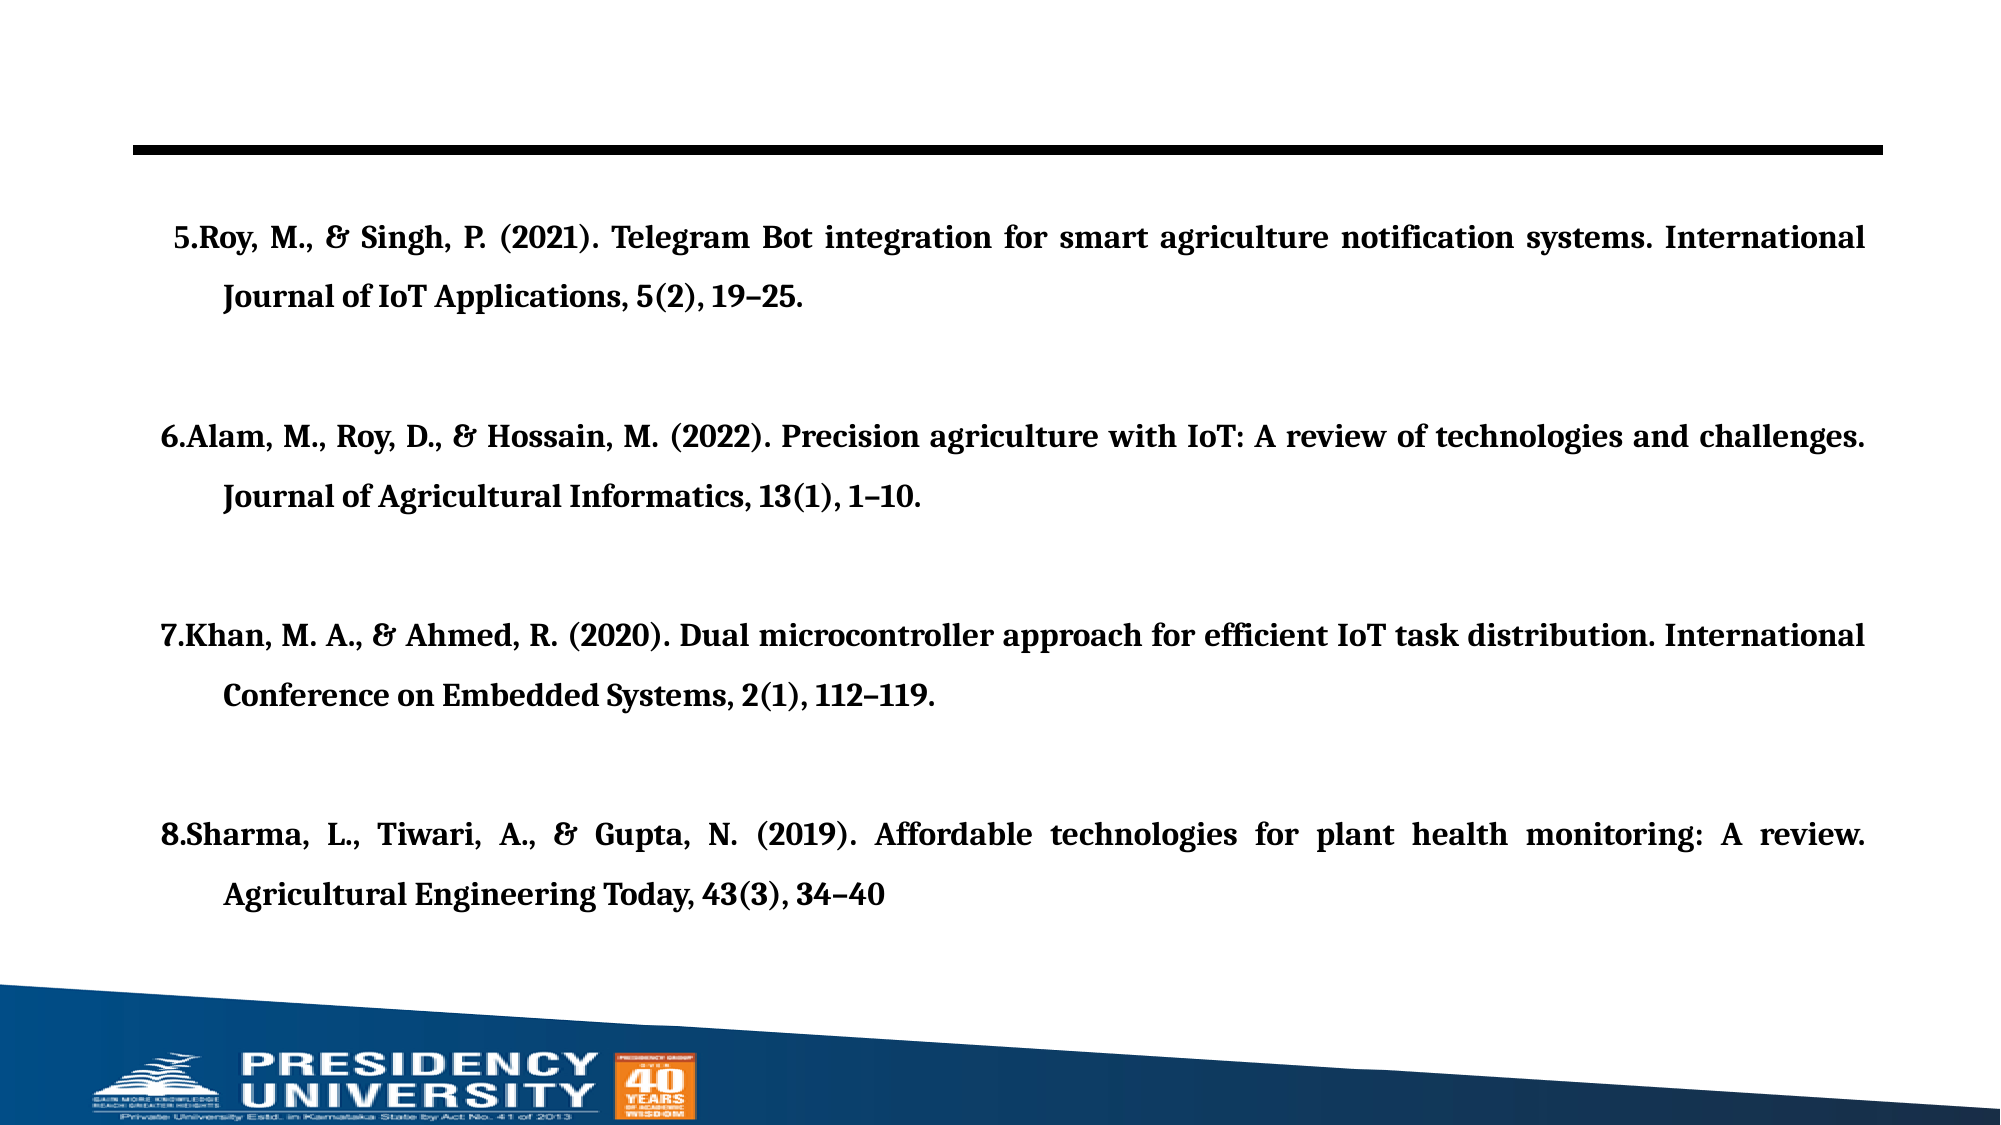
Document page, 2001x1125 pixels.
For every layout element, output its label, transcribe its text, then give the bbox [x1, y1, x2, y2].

picture [0, 982, 2000, 1125]
list 5.Roy, M., & Singh, P. (2021). Telegram Bot integration for smart agriculture notification systems. International Journal of IoT Applications, 5(2), 19–25. 6.Alam, M., Roy, D., & Hossain, M. (2022). Precision agriculture with IoT: A review of technologies and challenges. Journal of Agricultural Informatics, 13(1), 1–10. 7.Khan, M. A., & Ahmed, R. (2020). Dual microcontroller approach for efficient IoT task distribution. International Conference on Embedded Systems, 2(1), 112–119. 8.Sharma, L., Tiwari, A., & Gupta, N. (2019). Affordable technologies for plant health monitoring: A review. Agricultural Engineering Today, 43(3), 34–40 [133, 187, 1884, 1000]
